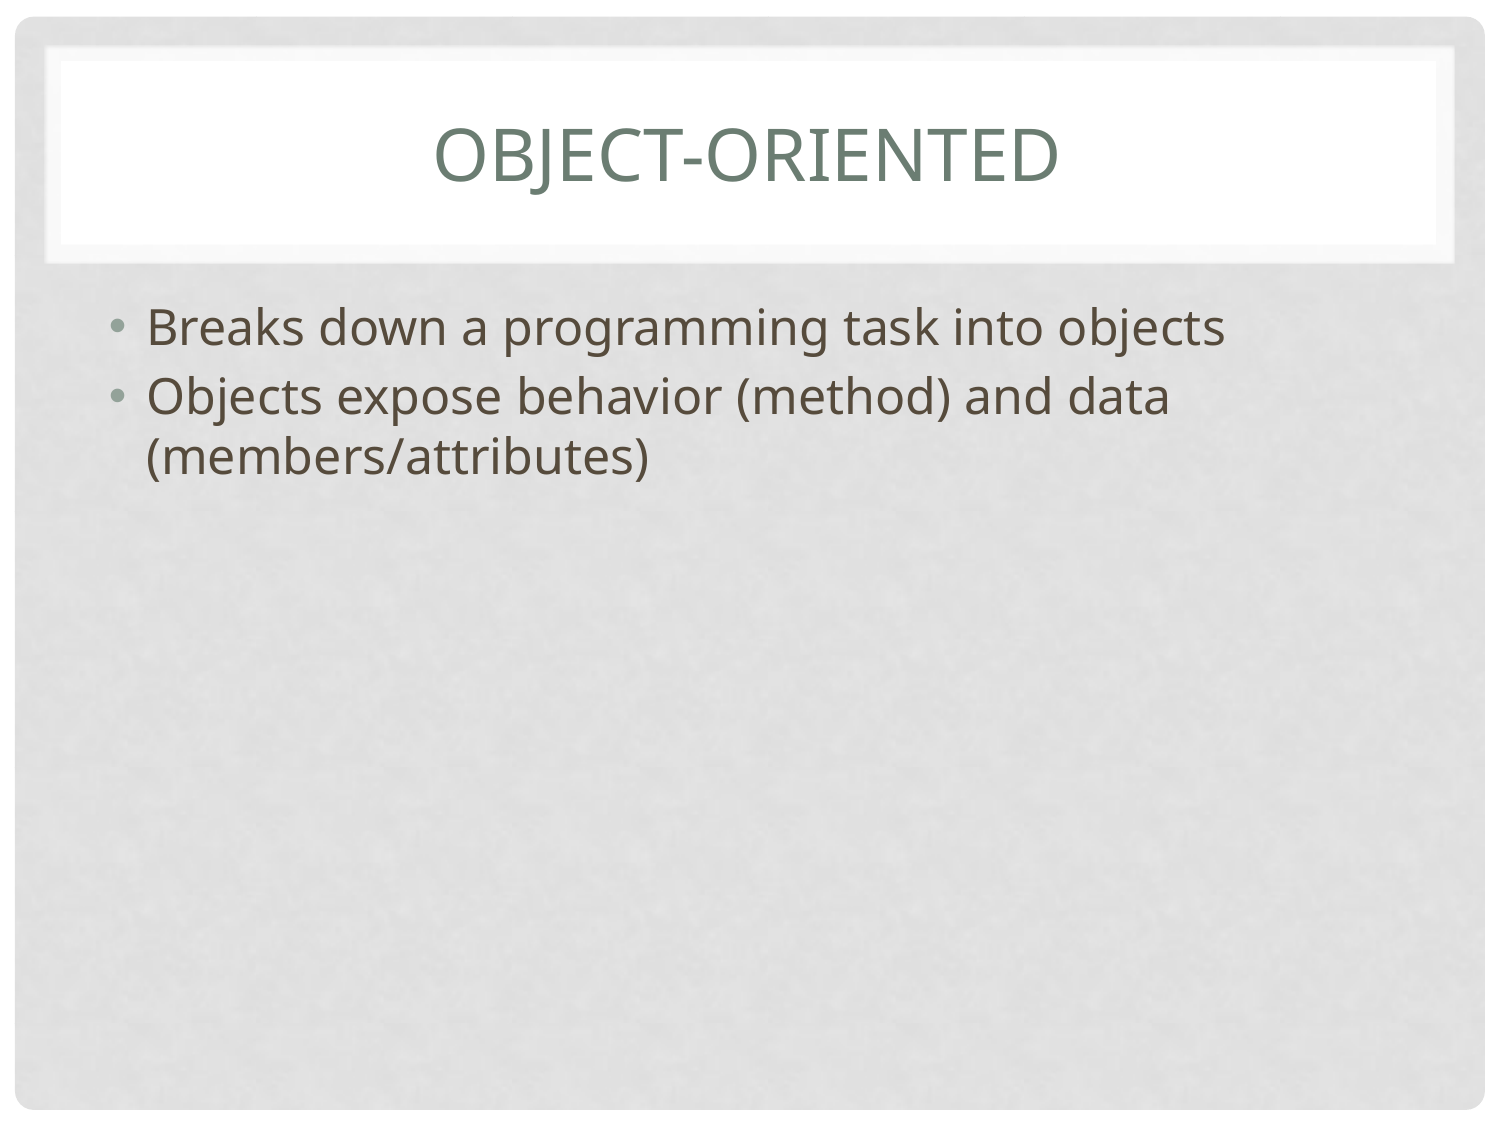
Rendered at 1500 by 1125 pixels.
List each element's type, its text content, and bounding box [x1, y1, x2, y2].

title Object-oriented [69, 66, 1425, 238]
list Breaks down a programming task into objects Objects expose behavior (method) and data (members/attributes) [75, 287, 1425, 1005]
